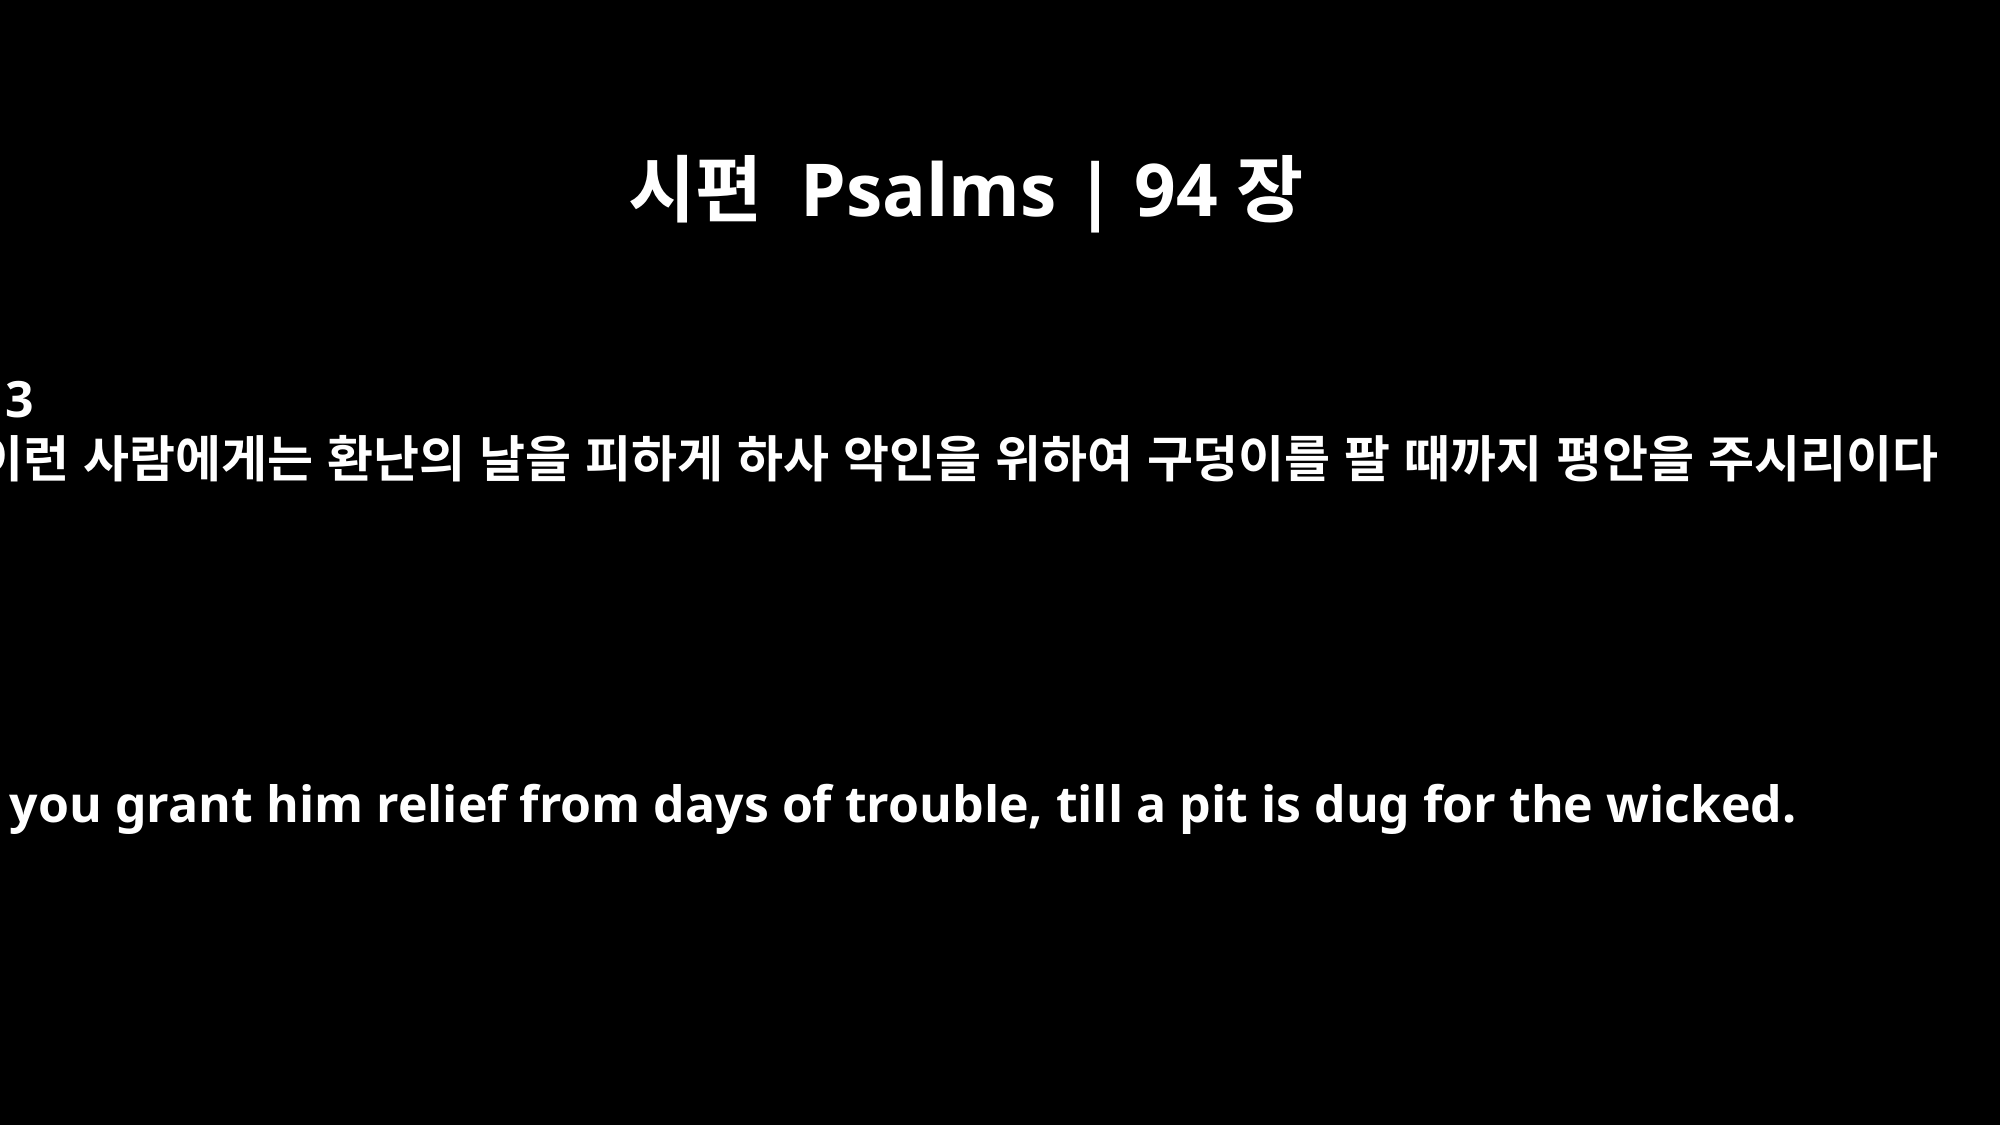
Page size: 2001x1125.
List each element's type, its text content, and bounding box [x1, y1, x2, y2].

text_box 13 이런 사람에게는 환난의 날을 피하게 하사 악인을 위하여 구덩이를 팔 때까지 평안을 주시리이다 [0, 359, 1955, 495]
text_box 시편 Psalms | 94장 [613, 136, 1319, 239]
text_box you grant him relief from days of trouble, till a pit is dug for the wicked. [0, 764, 1813, 840]
